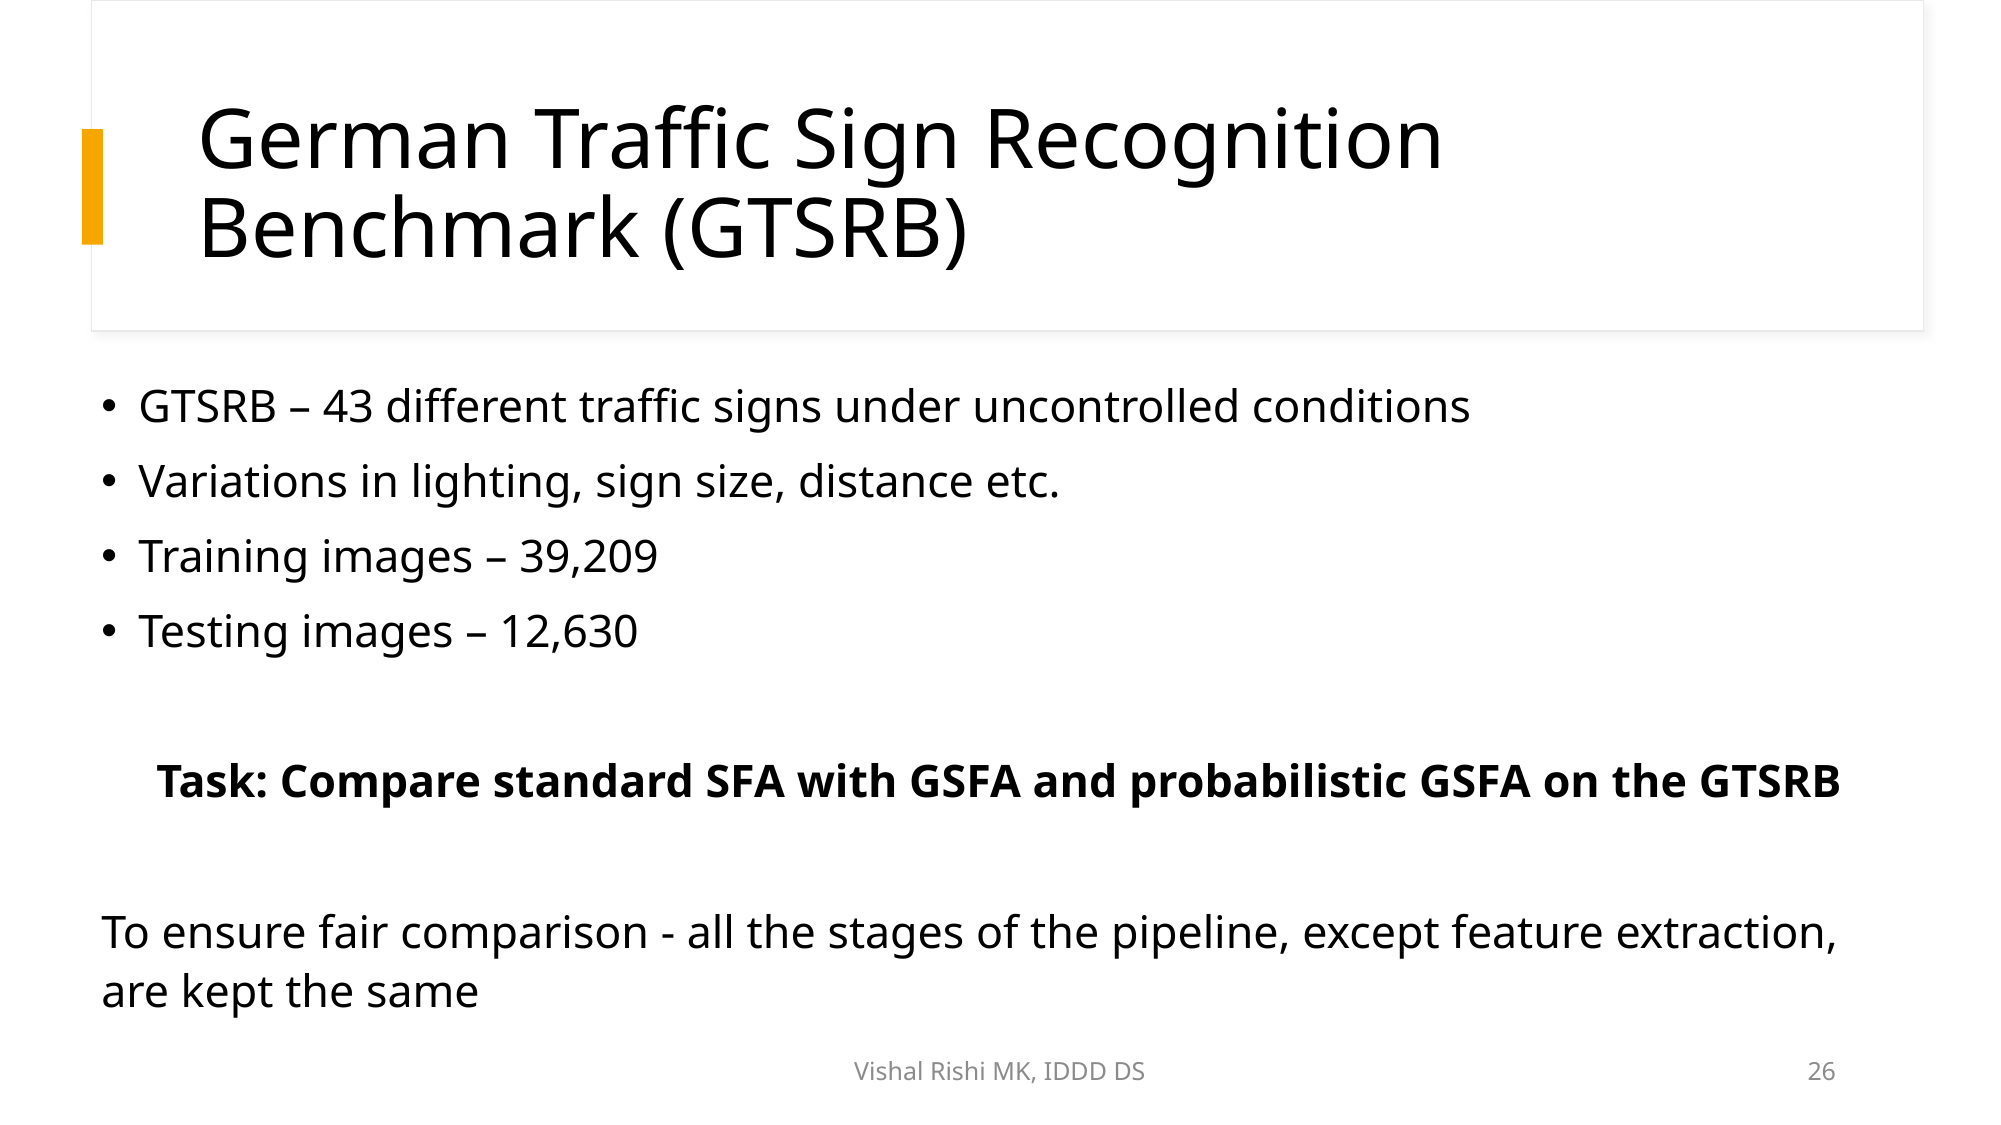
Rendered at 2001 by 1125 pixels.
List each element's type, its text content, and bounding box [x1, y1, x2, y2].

footer Vishal Rishi MK, IDDD DS [662, 1042, 1338, 1103]
slide_number 26 [1401, 1042, 1851, 1103]
list GTSRB – 43 different traffic signs under uncontrolled conditions Variations in lighting, sign size, distance etc. Training images – 39,209 Testing images – 12,630 Task: Compare standard SFA with GSFA and probabilistic GSFA on the GTSRB To ensure fair comparison - all the stages of the pipeline, except feature extraction, are kept the same [86, 364, 1914, 1035]
title German Traffic Sign Recognition Benchmark (GTSRB) [183, 90, 1851, 284]
